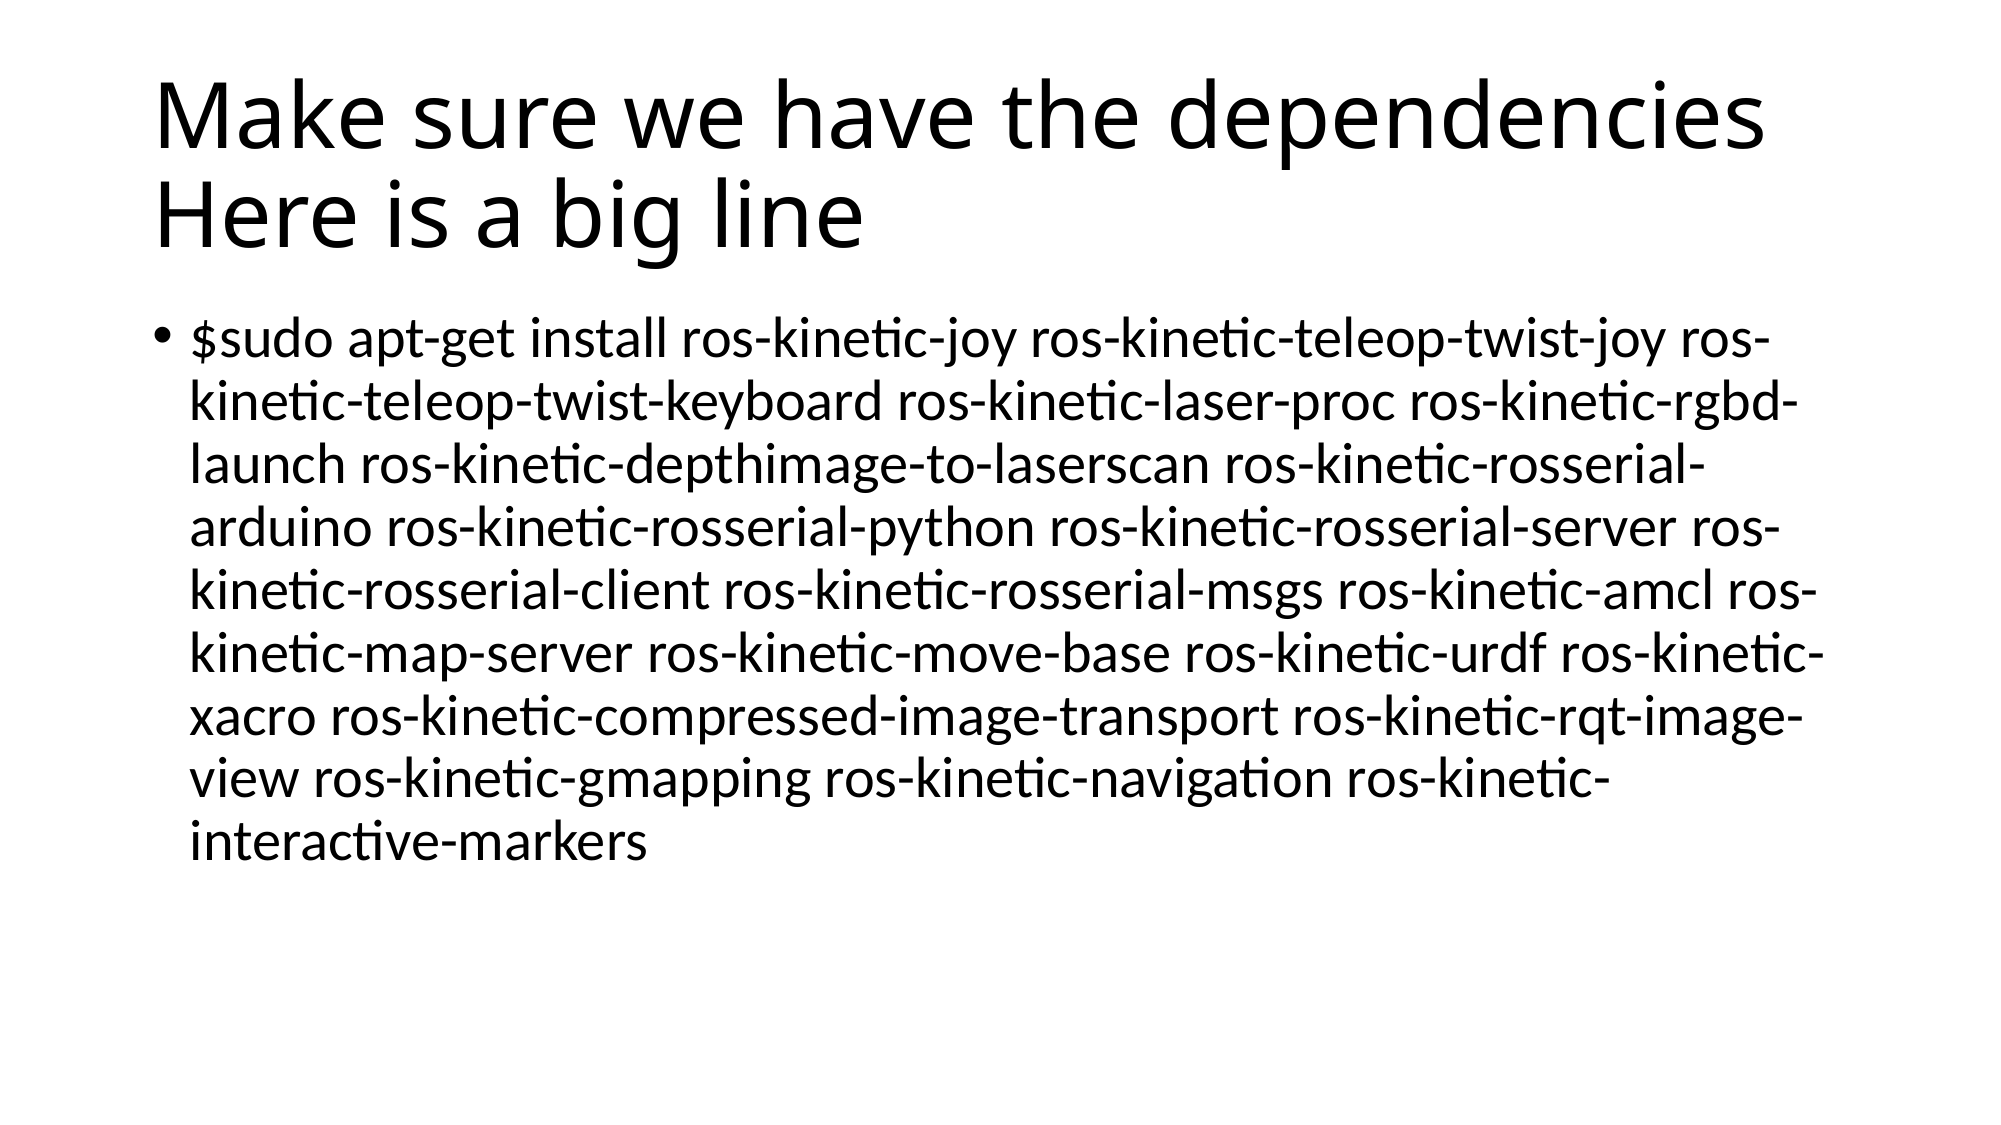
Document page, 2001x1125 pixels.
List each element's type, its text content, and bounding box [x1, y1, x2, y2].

list $sudo apt-get install ros-kinetic-joy ros-kinetic-teleop-twist-joy ros-kinetic-teleop-twist-keyboard ros-kinetic-laser-proc ros-kinetic-rgbd-launch ros-kinetic-depthimage-to-laserscan ros-kinetic-rosserial-arduino ros-kinetic-rosserial-python ros-kinetic-rosserial-server ros-kinetic-rosserial-client ros-kinetic-rosserial-msgs ros-kinetic-amcl ros-kinetic-map-server ros-kinetic-move-base ros-kinetic-urdf ros-kinetic-xacro ros-kinetic-compressed-image-transport ros-kinetic-rqt-image-view ros-kinetic-gmapping ros-kinetic-navigation ros-kinetic-interactive-markers [137, 299, 1863, 1014]
title Make sure we have the dependencies Here is a big line [137, 59, 1863, 278]
